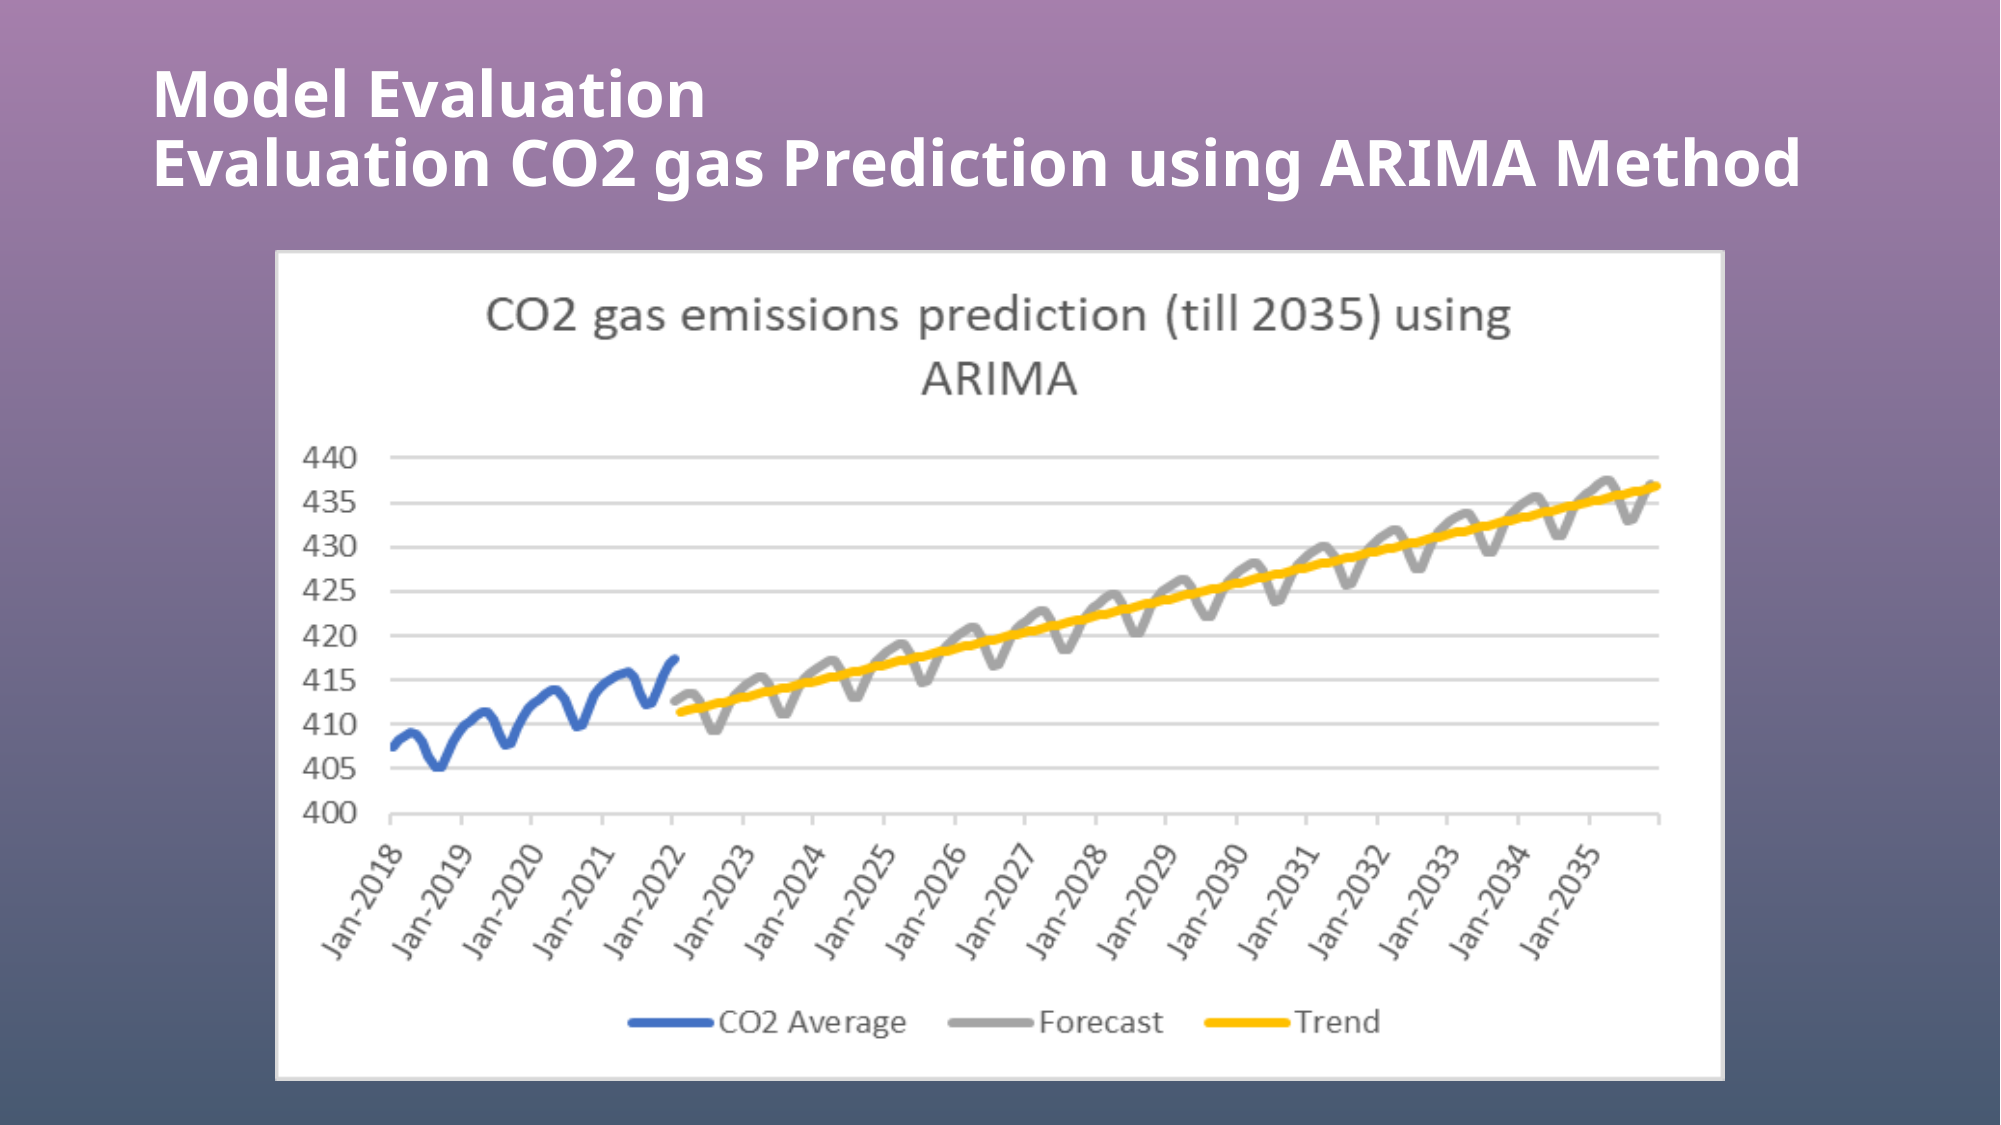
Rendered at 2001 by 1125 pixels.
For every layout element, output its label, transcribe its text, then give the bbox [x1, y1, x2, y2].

text_box Model Evaluation Evaluation CO2 gas Prediction using ARIMA Method [136, 44, 1862, 218]
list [275, 250, 1725, 1081]
